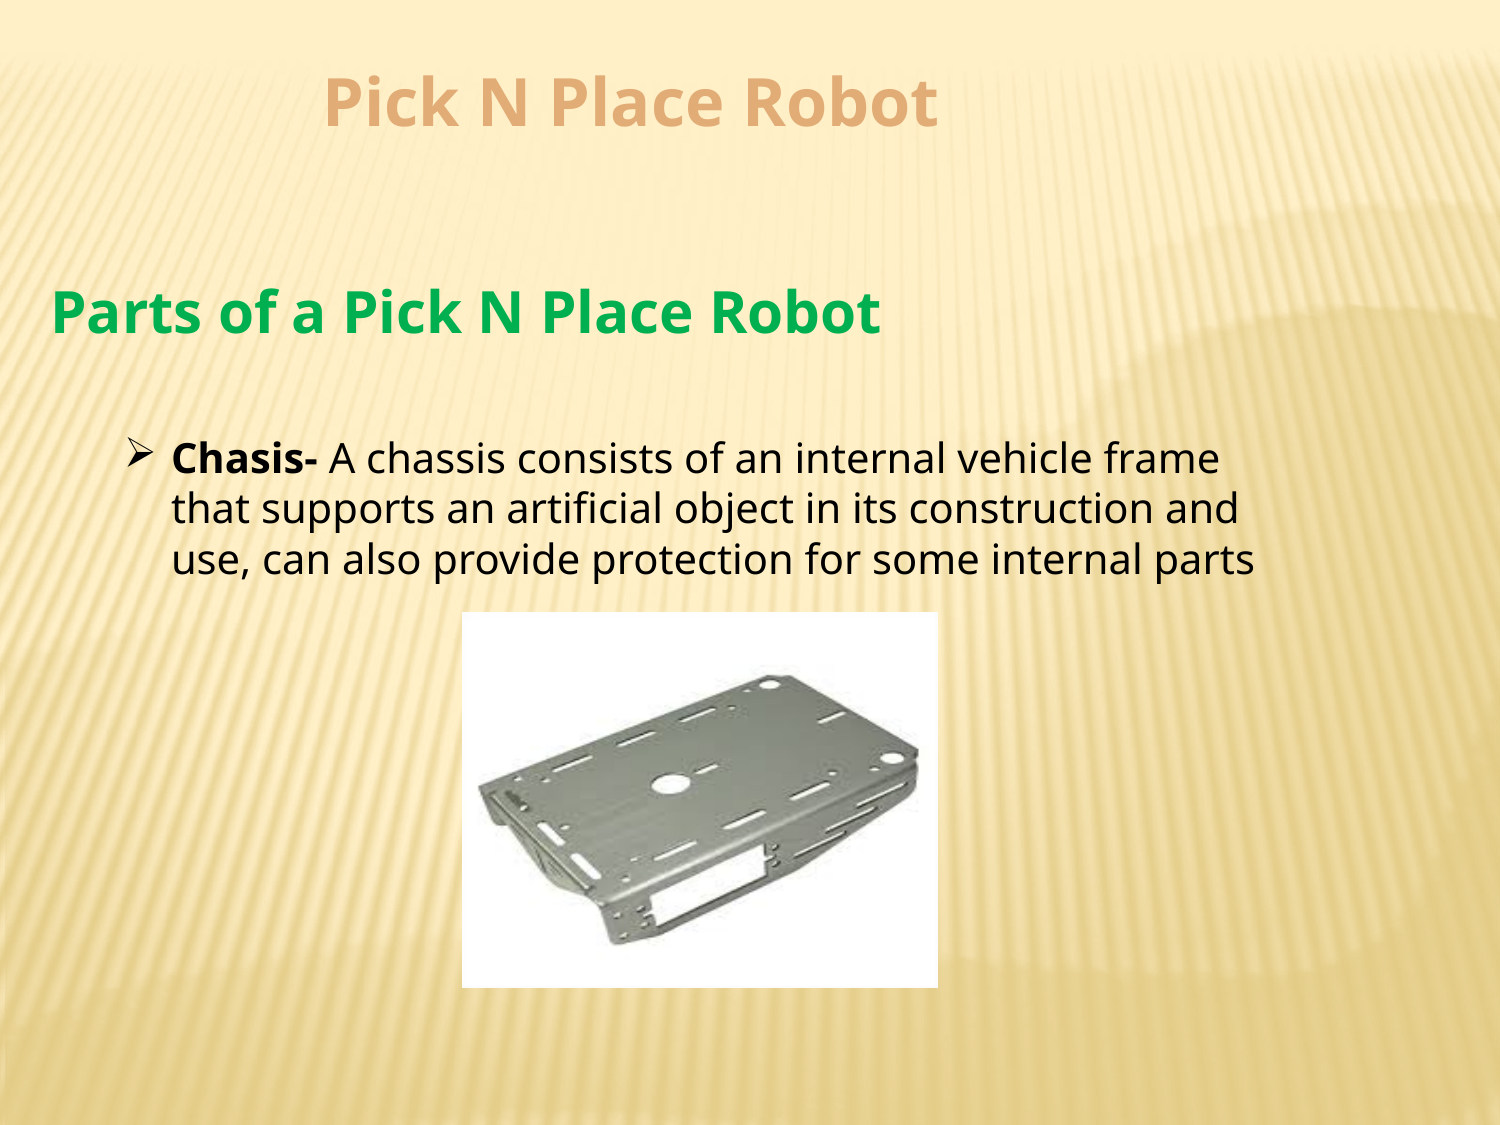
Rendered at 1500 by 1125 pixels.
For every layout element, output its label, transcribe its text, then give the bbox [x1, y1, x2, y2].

text_box Parts of a Pick N Place Robot [35, 267, 913, 353]
picture [462, 612, 938, 988]
text_box Chasis- A chassis consists of an internal vehicle frame that supports an artificial object in its construction and use, can also provide protection for some internal parts [109, 424, 1312, 640]
text_box Pick N Place Robot [12, 51, 1250, 147]
